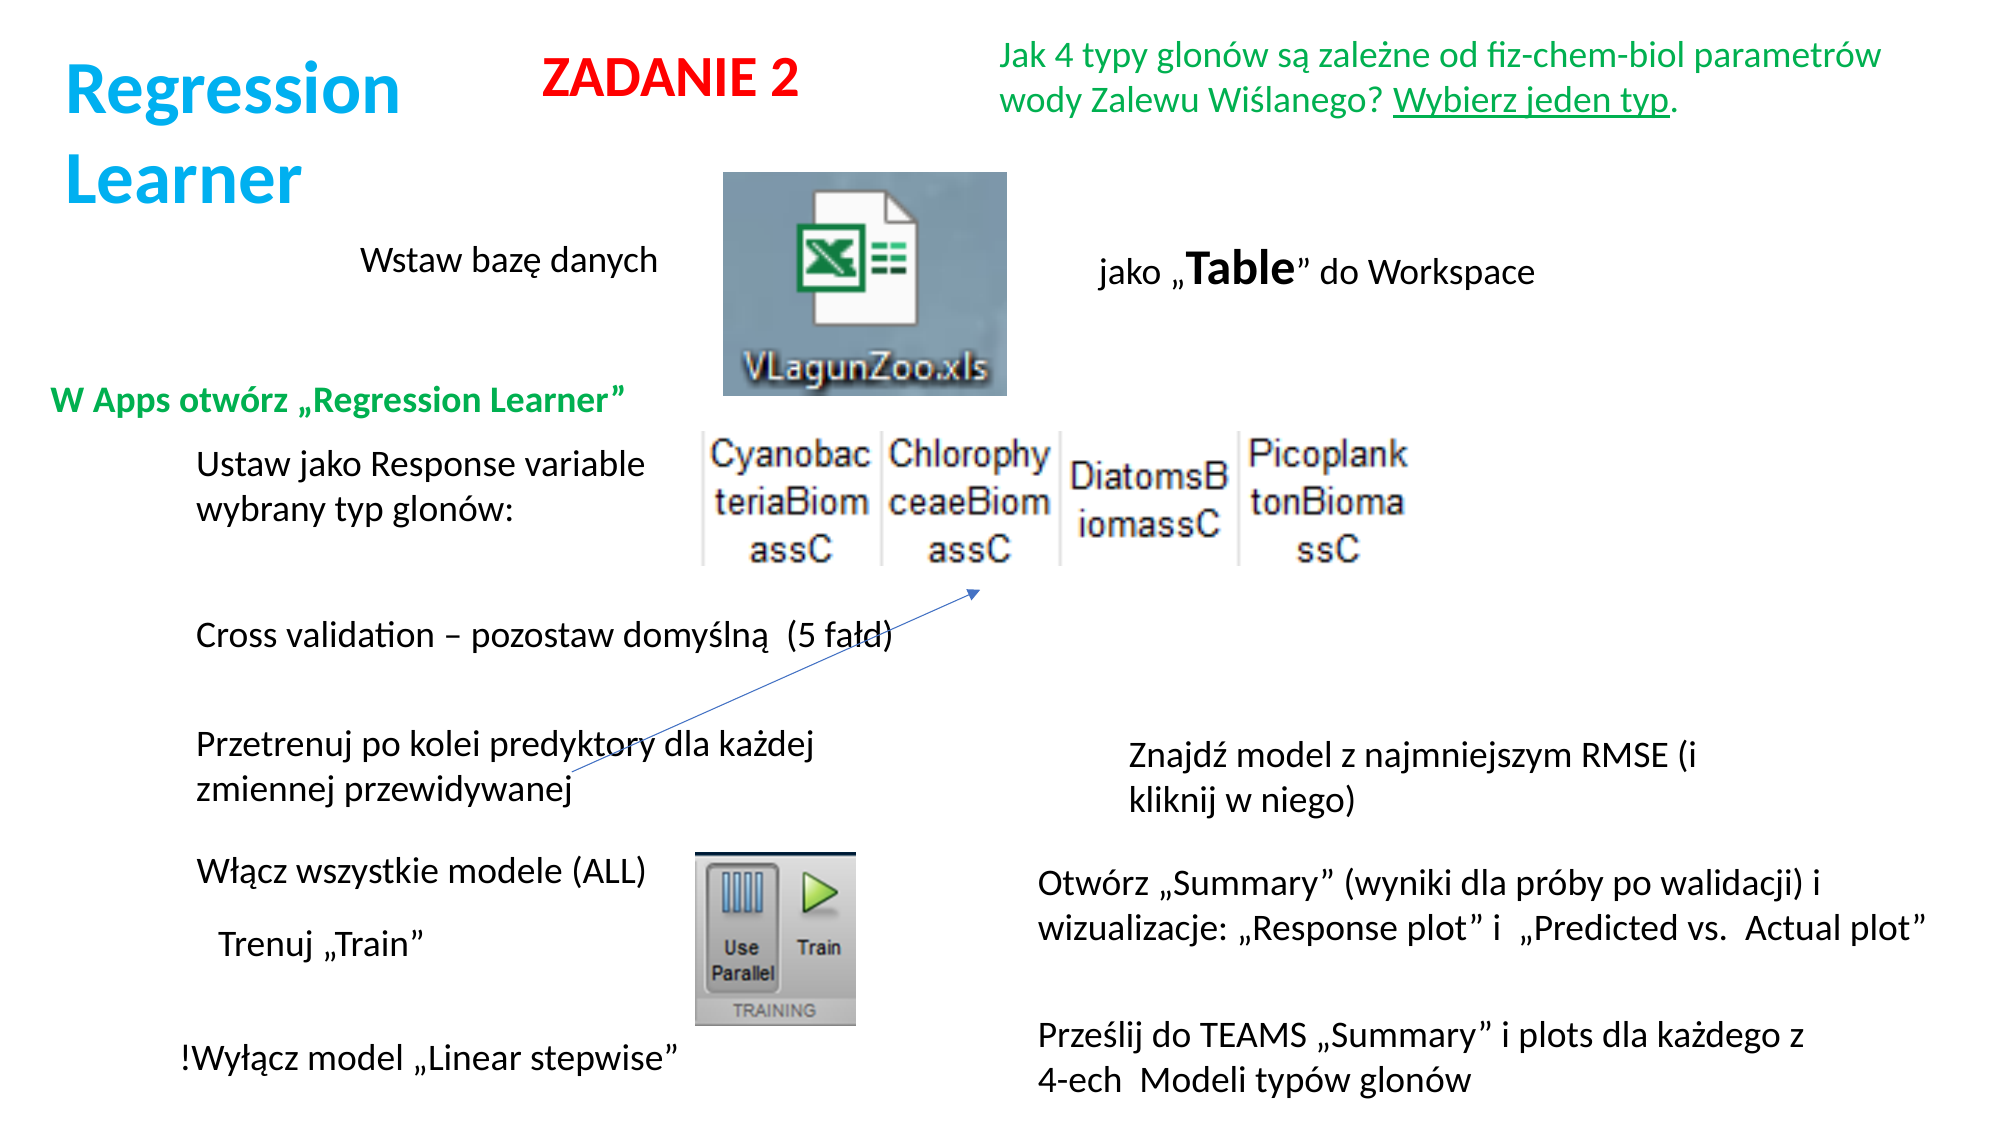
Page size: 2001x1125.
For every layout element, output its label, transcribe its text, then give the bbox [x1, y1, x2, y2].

text_box Otwórz „Summary” (wyniki dla próby po walidacji) i wizualizacje: „Response plot” i „Predicted vs. Actual plot” [1023, 850, 1988, 956]
text_box ZADANIE 2 [527, 31, 984, 116]
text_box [571, 589, 981, 773]
text_box Ustaw jako Response variable wybrany typ glonów: [181, 431, 697, 537]
text_box Wstaw bazę danych [345, 227, 710, 287]
text_box Przetrenuj po kolei predyktory dla każdej zmiennej przewidywanej [181, 711, 860, 817]
text_box jako „Table” do Workspace [1084, 227, 1766, 302]
text_box Regression Learner [50, 31, 489, 226]
text_box Trenuj „Train” [203, 911, 553, 972]
picture [723, 172, 1007, 396]
text_box Jak 4 typy glonów są zależne od fiz-chem-biol parametrów wody Zalewu Wiślanego? Wybierz jeden typ. [984, 22, 1964, 128]
text_box Cross validation – pozostaw domyślną (5 fałd) [181, 602, 571, 663]
picture [695, 852, 856, 1026]
picture [697, 431, 1414, 566]
text_box Prześlij do TEAMS „Summary” i plots dla każdego z 4-ech Modeli typów glonów [1023, 1002, 1892, 1108]
text_box !Wyłącz model „Linear stepwise” [164, 1025, 724, 1086]
text_box W Apps otwórz „Regression Learner” [35, 367, 655, 428]
text_box Znajdź model z najmniejszym RMSE (i kliknij w niego) [1113, 722, 1736, 827]
text_box Włącz wszystkie modele (ALL) [181, 838, 710, 899]
